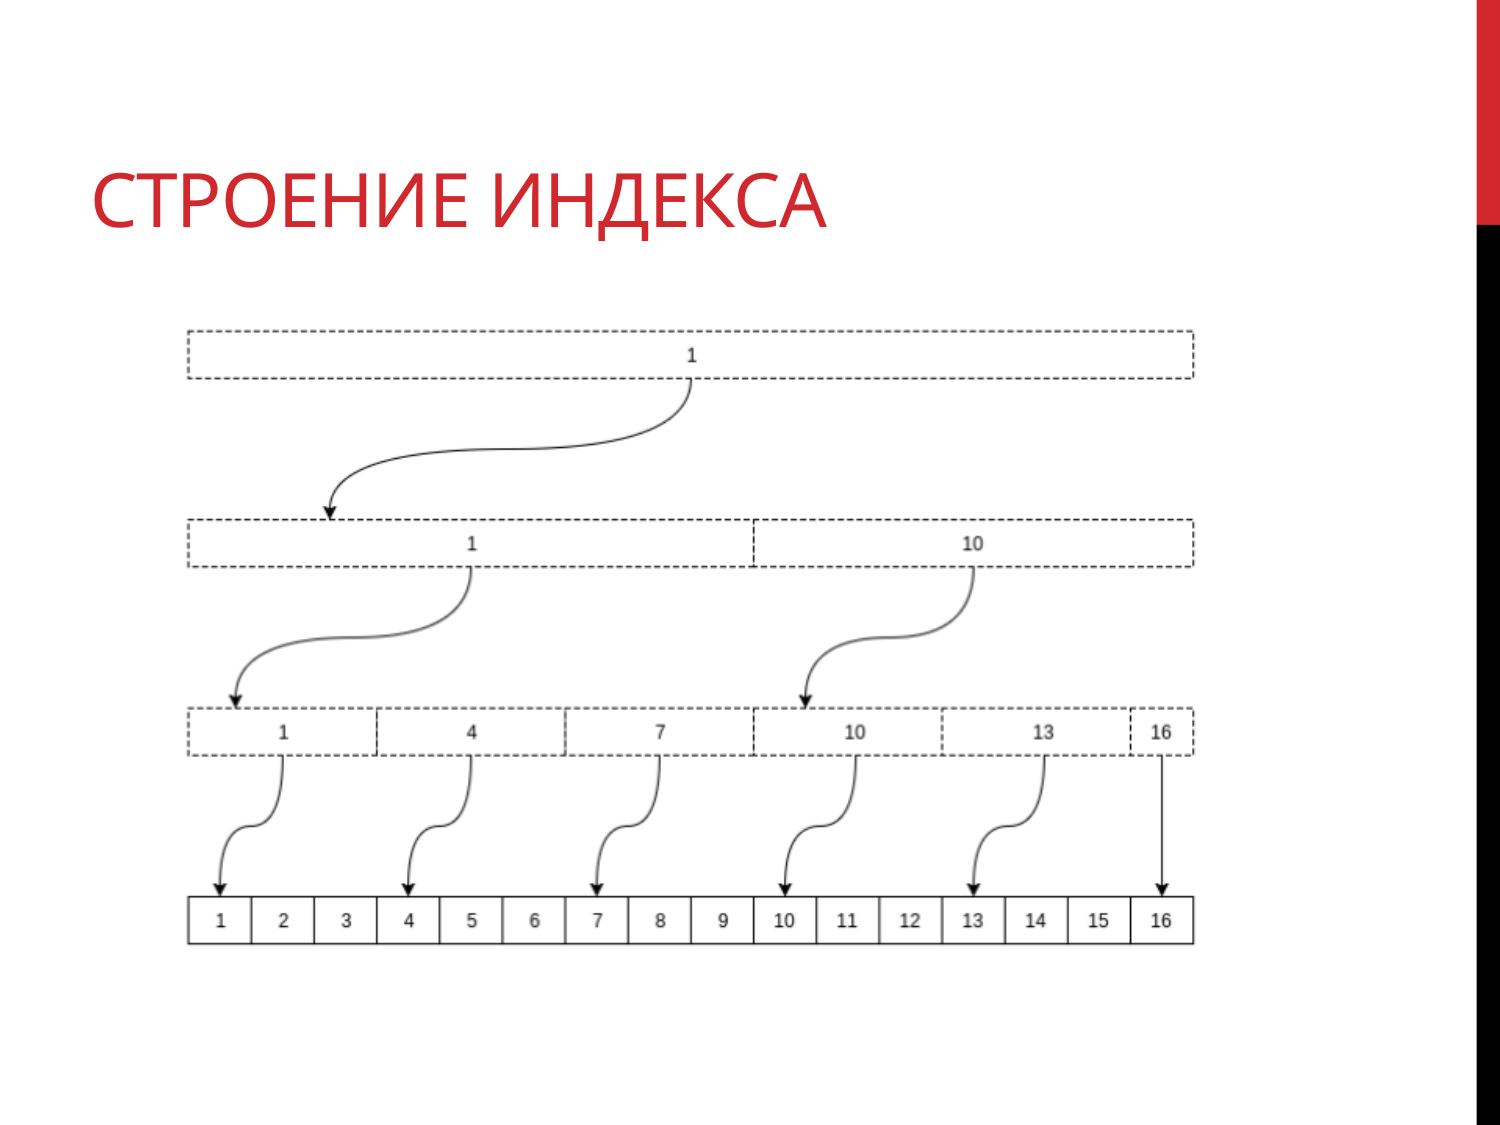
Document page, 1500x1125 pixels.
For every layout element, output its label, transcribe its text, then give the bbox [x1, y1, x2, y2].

picture [111, 278, 1238, 988]
title Строение индекса [75, 25, 1025, 250]
